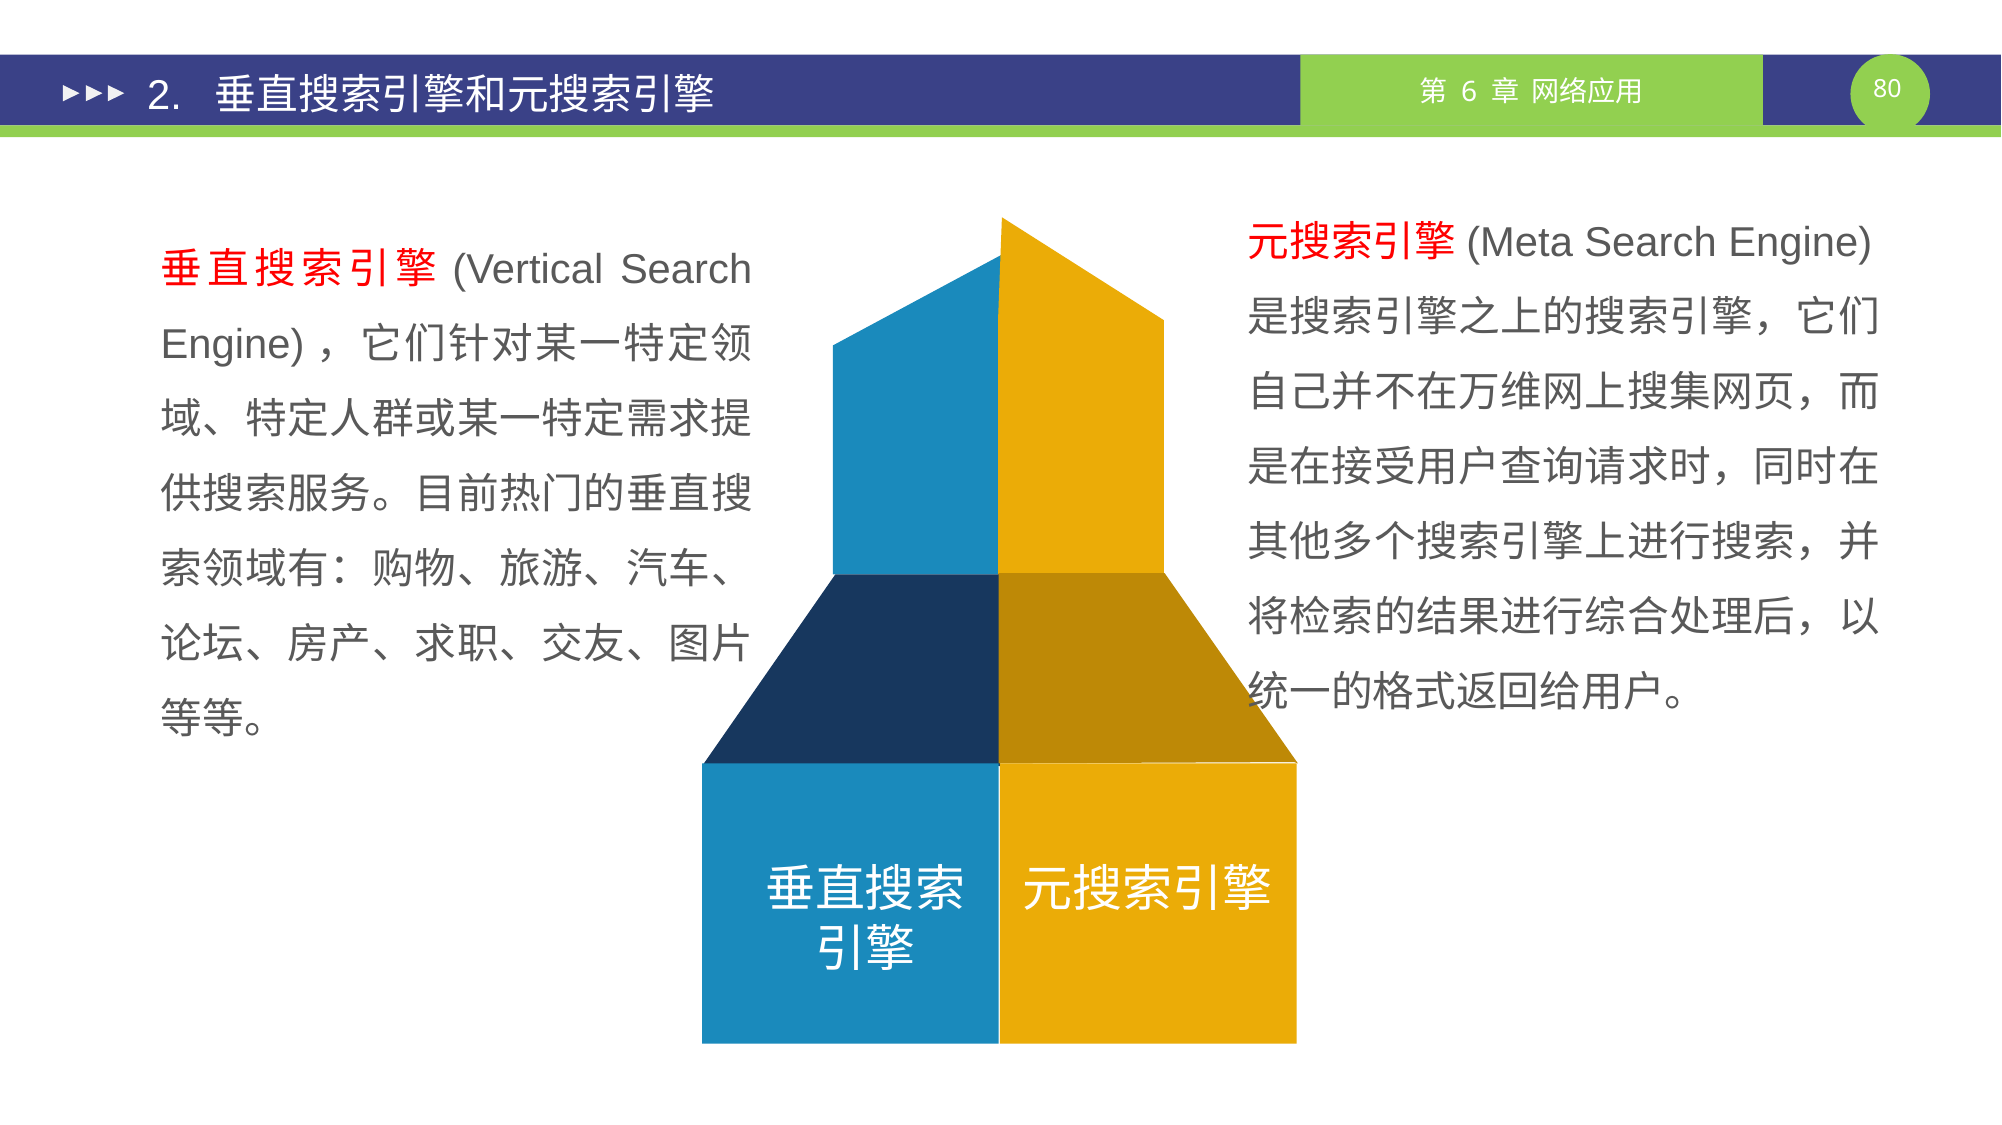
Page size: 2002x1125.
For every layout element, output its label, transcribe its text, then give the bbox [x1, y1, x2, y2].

text_box 垂直搜索引擎 [731, 849, 998, 985]
text_box [998, 217, 1164, 573]
text_box 元搜索引擎 [999, 849, 1297, 925]
text_box [702, 763, 999, 1044]
text_box [998, 573, 1298, 764]
title 2. 垂直搜索引擎和元搜索引擎 [127, 57, 1003, 129]
text_box [832, 255, 1000, 575]
text_box 元搜索引擎(Meta Search Engine)是搜索引擎之上的搜索引擎，它们自己并不在万维网上搜集网页，而是在接受用户查询请求时，同时在其他多个搜索引擎上进行搜索，并将检索的结果进行综合处理后，以统一的格式返回给用户。 [1232, 181, 1895, 722]
text_box 垂直搜索引擎(Vertical Search Engine)，它们针对某一特定领域、特定人群或某一特定需求提供搜索服务。目前热门的垂直搜索领域有：购物、旅游、汽车、论坛、房产、求职、交友、图片等等。 [145, 209, 768, 750]
text_box [704, 574, 998, 763]
text_box [999, 763, 1297, 849]
text_box [999, 925, 1297, 1044]
